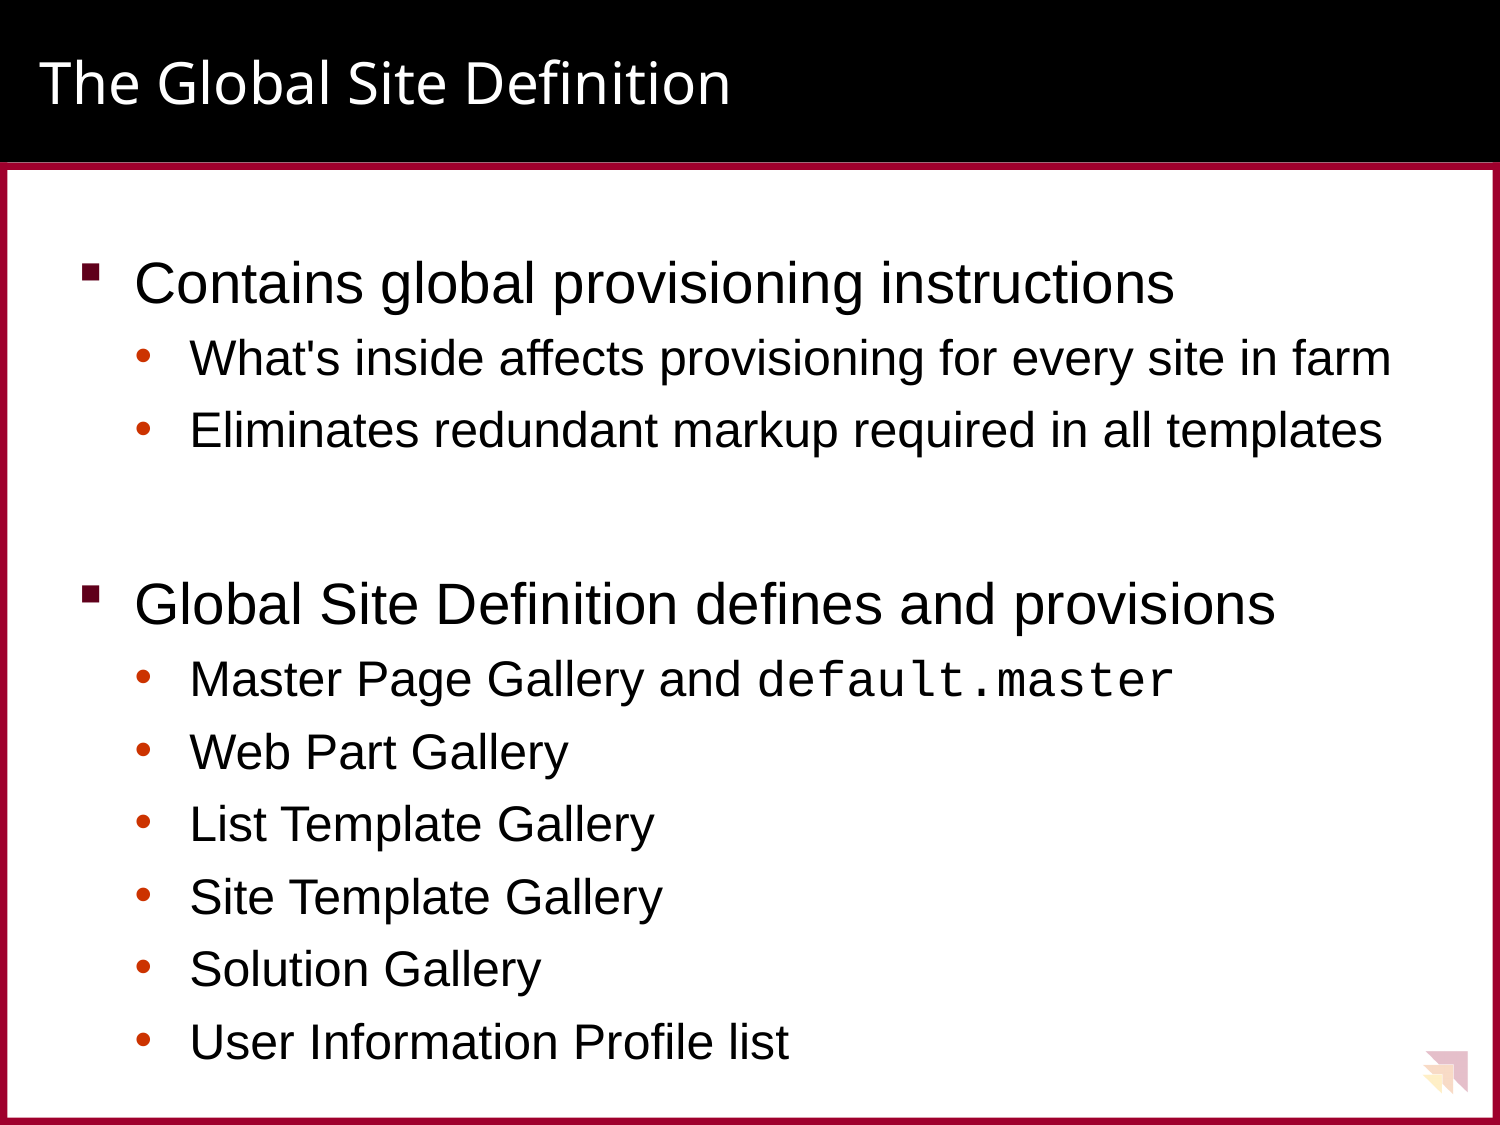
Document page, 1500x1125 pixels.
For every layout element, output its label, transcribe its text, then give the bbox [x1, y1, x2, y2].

title The Global Site Definition [24, 12, 1438, 150]
list Contains global provisioning instructions What's inside affects provisioning for every site in farm Eliminates redundant markup required in all templates Global Site Definition defines and provisions Master Page Gallery and default.master Web Part Gallery List Template Gallery Site Template Gallery Solution Gallery User Information Profile list [62, 237, 1438, 1088]
